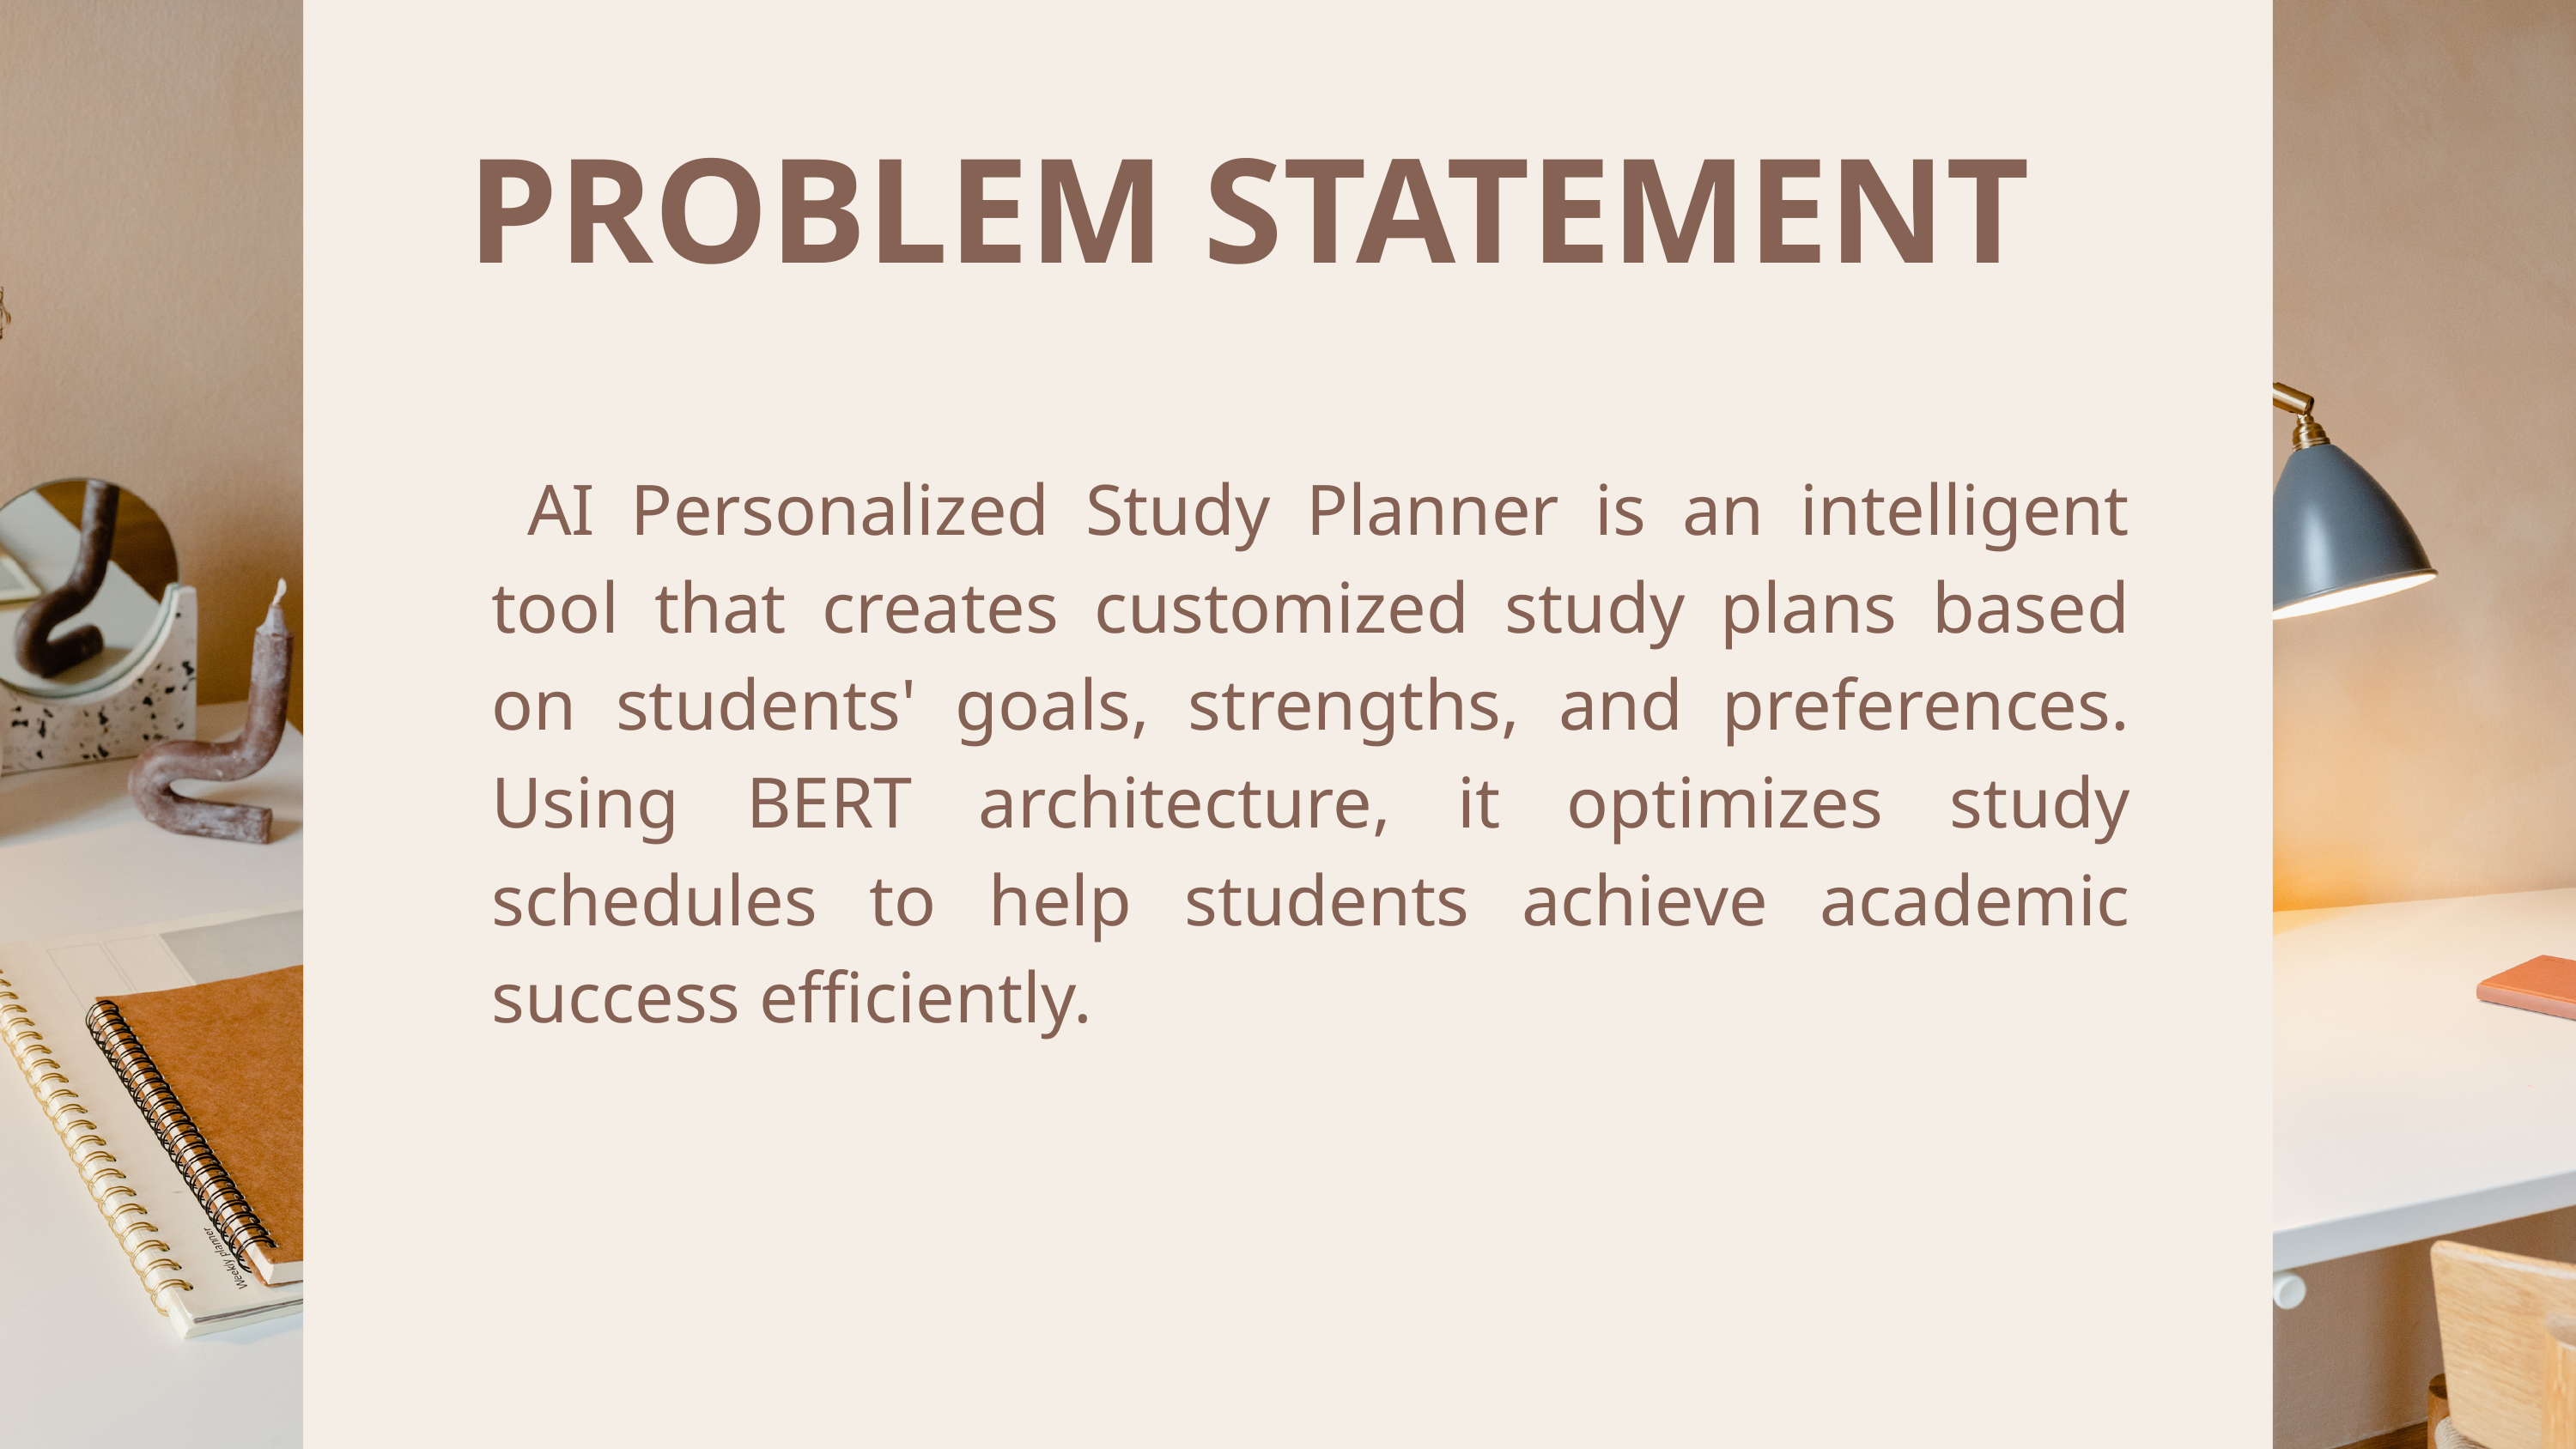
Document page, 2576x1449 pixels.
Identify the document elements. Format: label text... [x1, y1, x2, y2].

text_box PROBLEM STATEMENT [390, 121, 2070, 293]
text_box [2272, 0, 2576, 1449]
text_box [0, 0, 304, 1449]
text_box AI Personalized Study Planner is an intelligent tool that creates customized study plans based on students' goals, strengths, and preferences. Using BERT architecture, it optimizes study schedules to help students achieve academic success efficiently. [491, 452, 2133, 1037]
